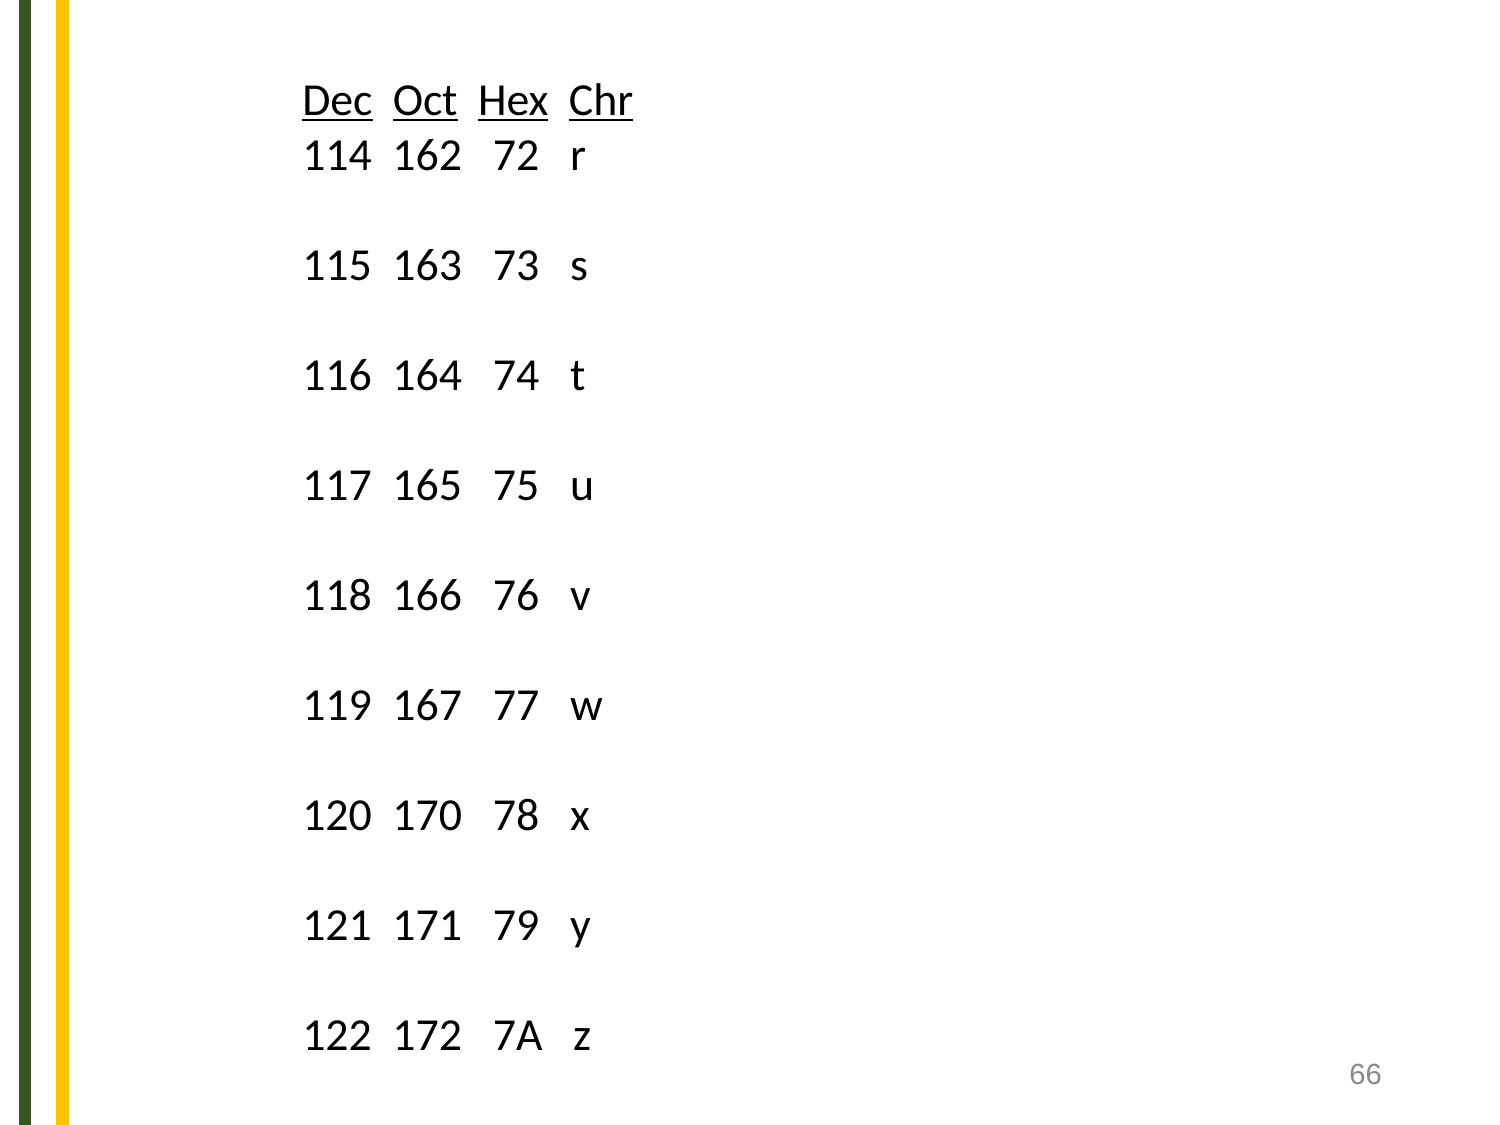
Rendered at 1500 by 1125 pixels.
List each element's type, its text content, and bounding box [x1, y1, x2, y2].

text_box Dec Oct Hex Chr 114 162 72 r 115 163 73 s 116 164 74 t 117 165 75 u 118 166 76 v 119 167 77 w 120 170 78 x 121 171 79 y 122 172 7A z 123 173 7B { 124 174 7C | 125 175 7D } 126 176 7E ~ 127 177 7F DEL, Delete [287, 62, 791, 1125]
slide_number 66 [1059, 1042, 1397, 1103]
